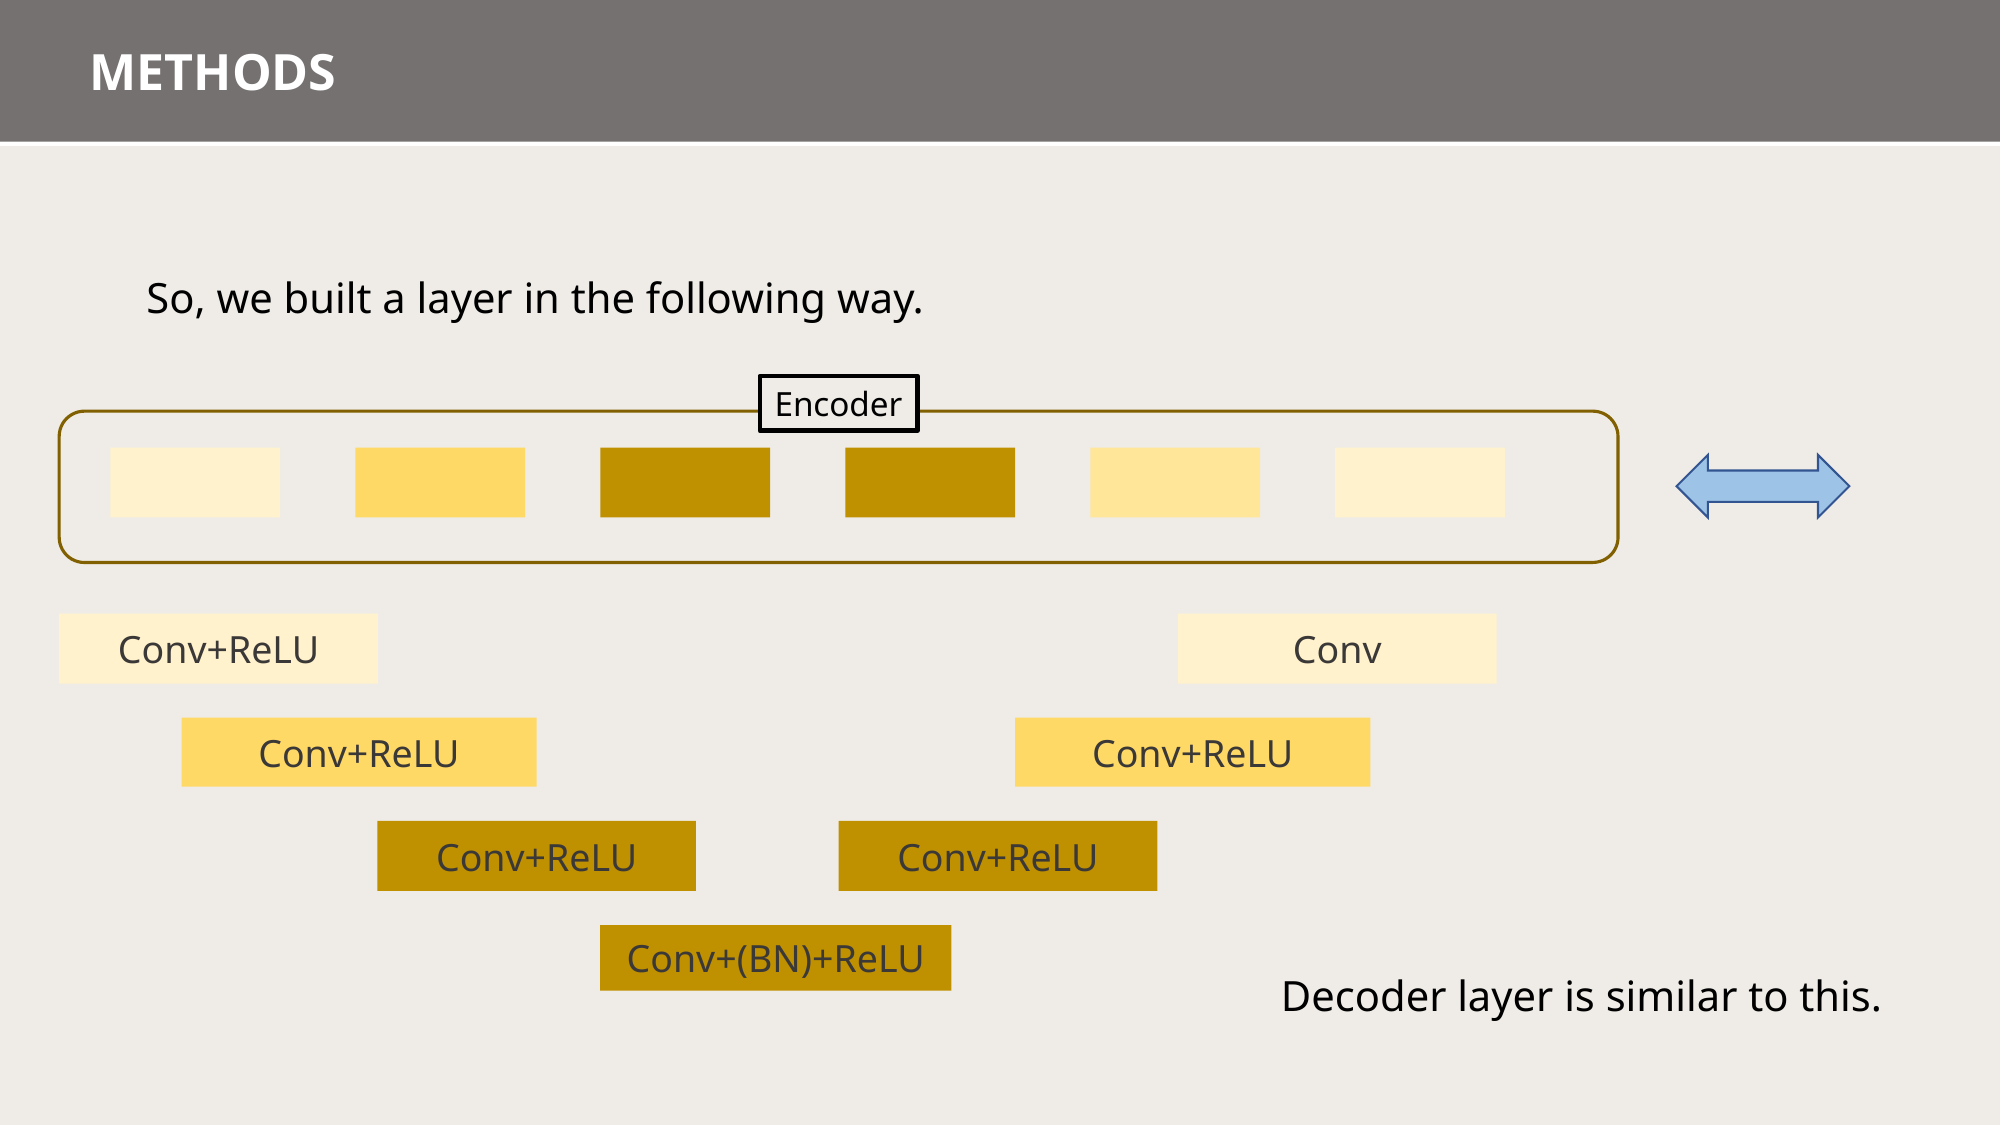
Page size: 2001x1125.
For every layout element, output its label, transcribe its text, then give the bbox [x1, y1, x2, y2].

text_box [599, 446, 771, 518]
text_box [1675, 452, 1851, 520]
text_box Encoder [759, 376, 918, 431]
text_box METHODS [0, 0, 2000, 143]
text_box Decoder layer is similar to this. [1266, 962, 1898, 1028]
text_box So, we built a layer in the following way. [131, 264, 940, 330]
text_box Conv+ReLU [1014, 717, 1371, 788]
text_box Conv+ReLU [838, 820, 1158, 892]
text_box Conv+ReLU [181, 717, 538, 788]
text_box Conv+ReLU [58, 613, 379, 685]
text_box [58, 410, 1620, 564]
text_box Conv [1177, 613, 1498, 685]
text_box Conv+(BN)+ReLU [599, 924, 952, 992]
text_box Conv+ReLU [376, 820, 697, 892]
